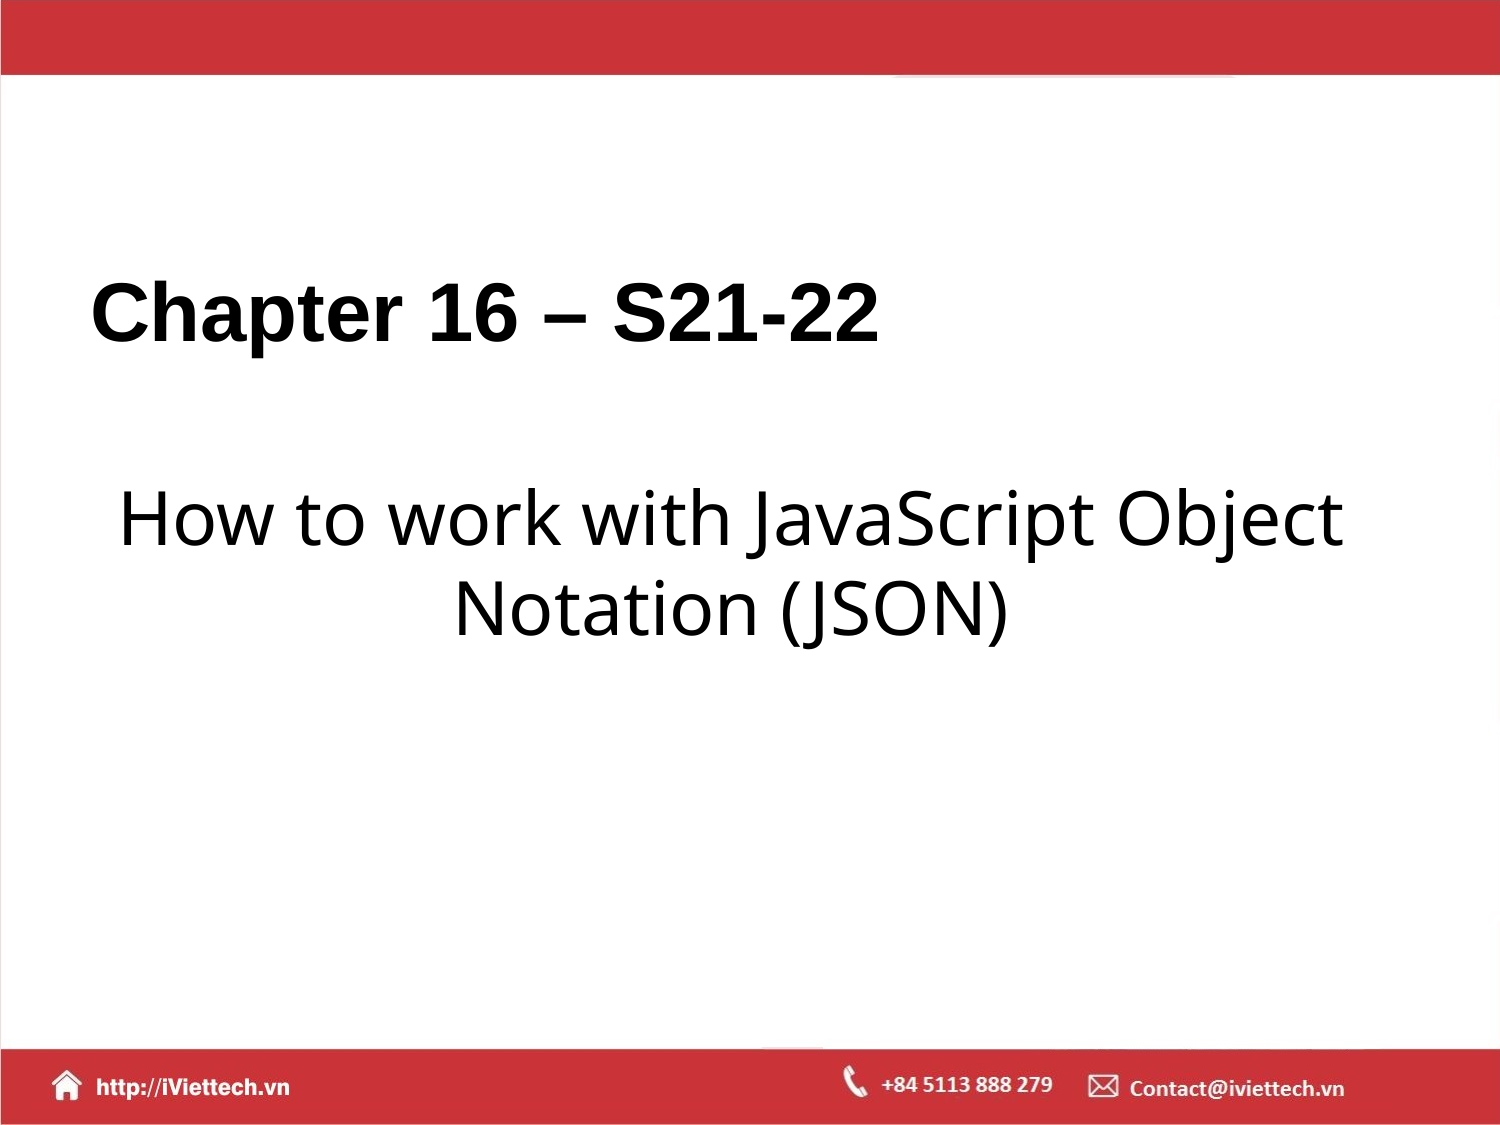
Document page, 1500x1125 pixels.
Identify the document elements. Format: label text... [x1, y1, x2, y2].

picture [0, 0, 1500, 1125]
subtitle How to work with JavaScript Object Notation (JSON) [24, 462, 1438, 851]
title Chapter 16 – S21-22 [74, 187, 1351, 429]
